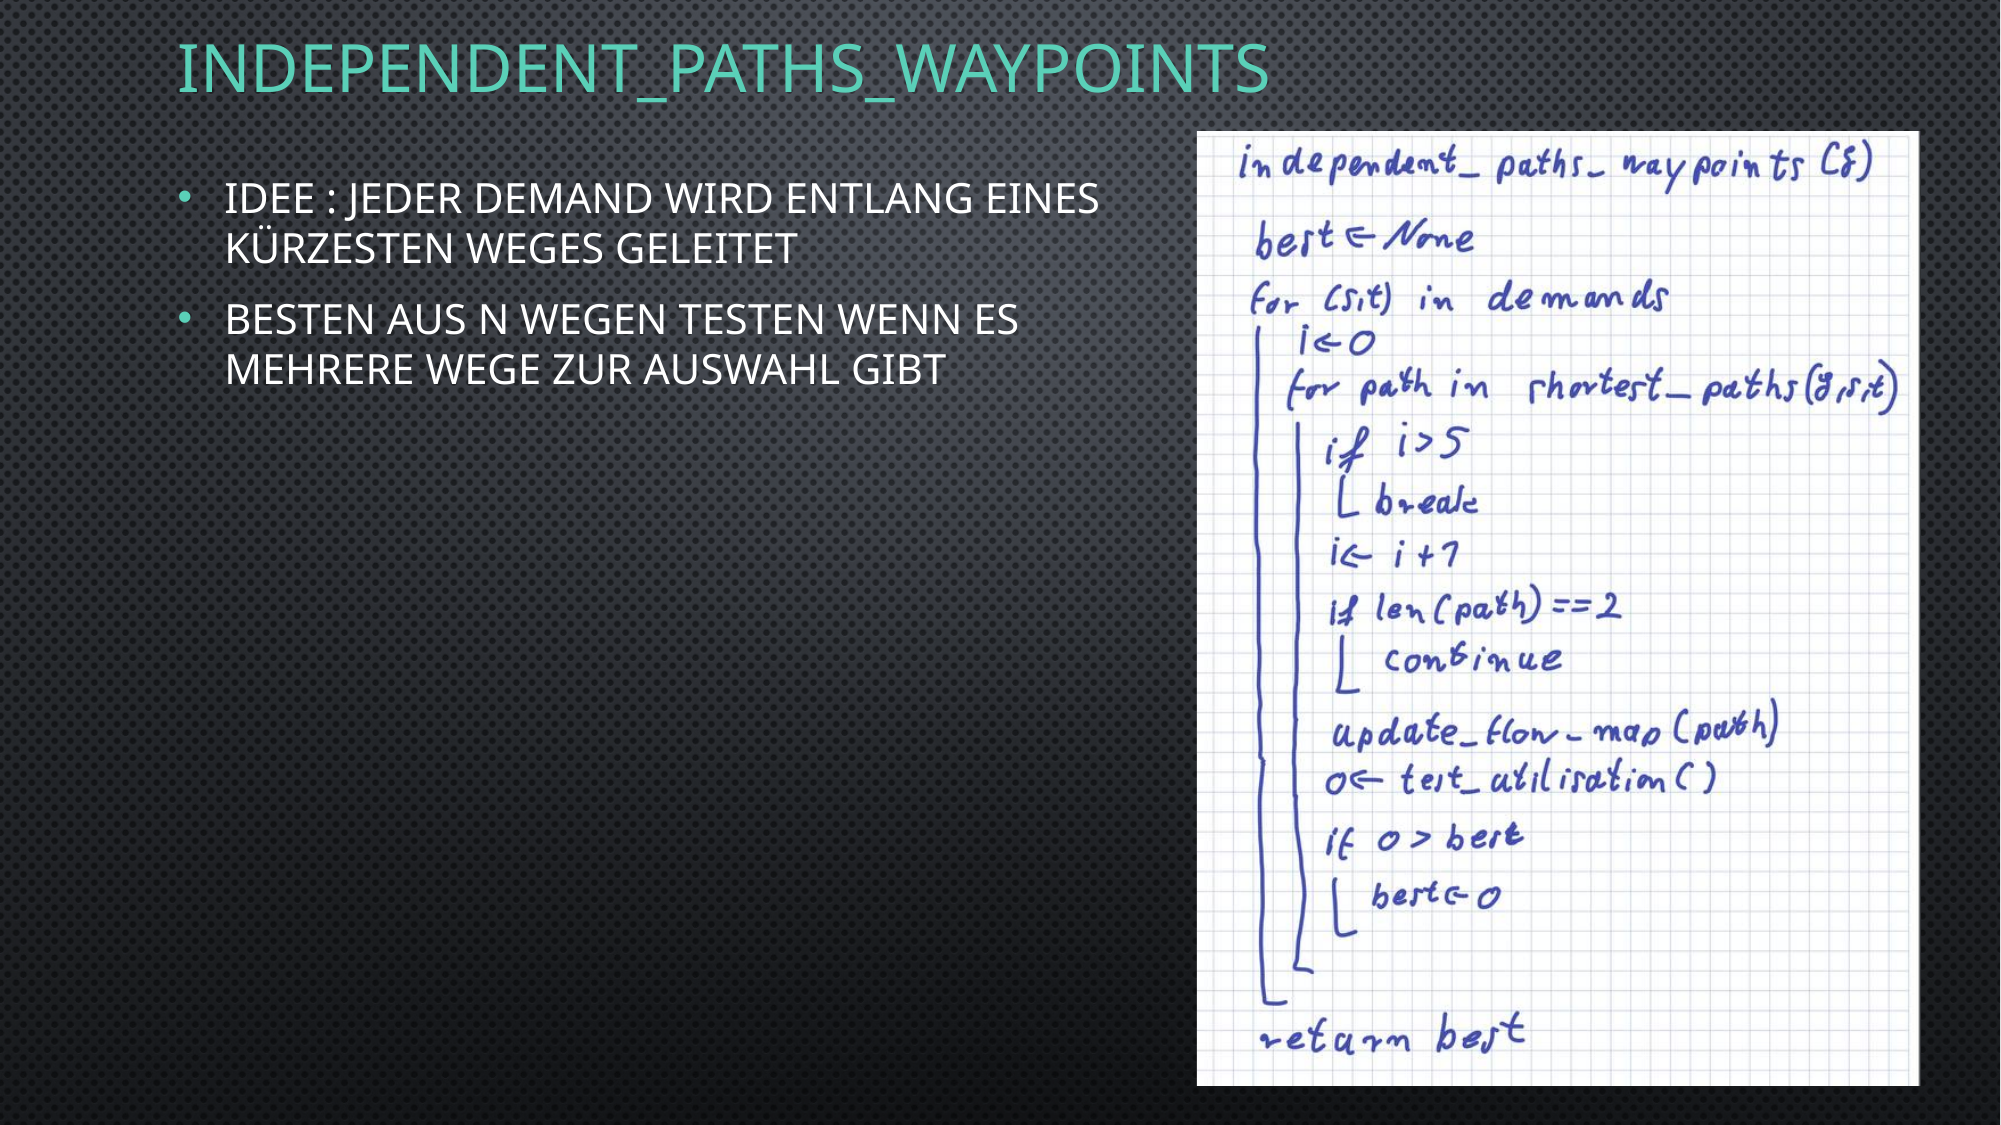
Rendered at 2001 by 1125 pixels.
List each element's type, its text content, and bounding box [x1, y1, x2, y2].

list Idee : Jeder demand wird entlang eines kürzesten weges geleitet Besten aus n wegen testen Wenn es mehrere Wege zur Auswahl gibt [162, 260, 1158, 729]
title Independent_Paths_Waypoints [162, 0, 1788, 131]
picture [1196, 130, 1922, 1086]
